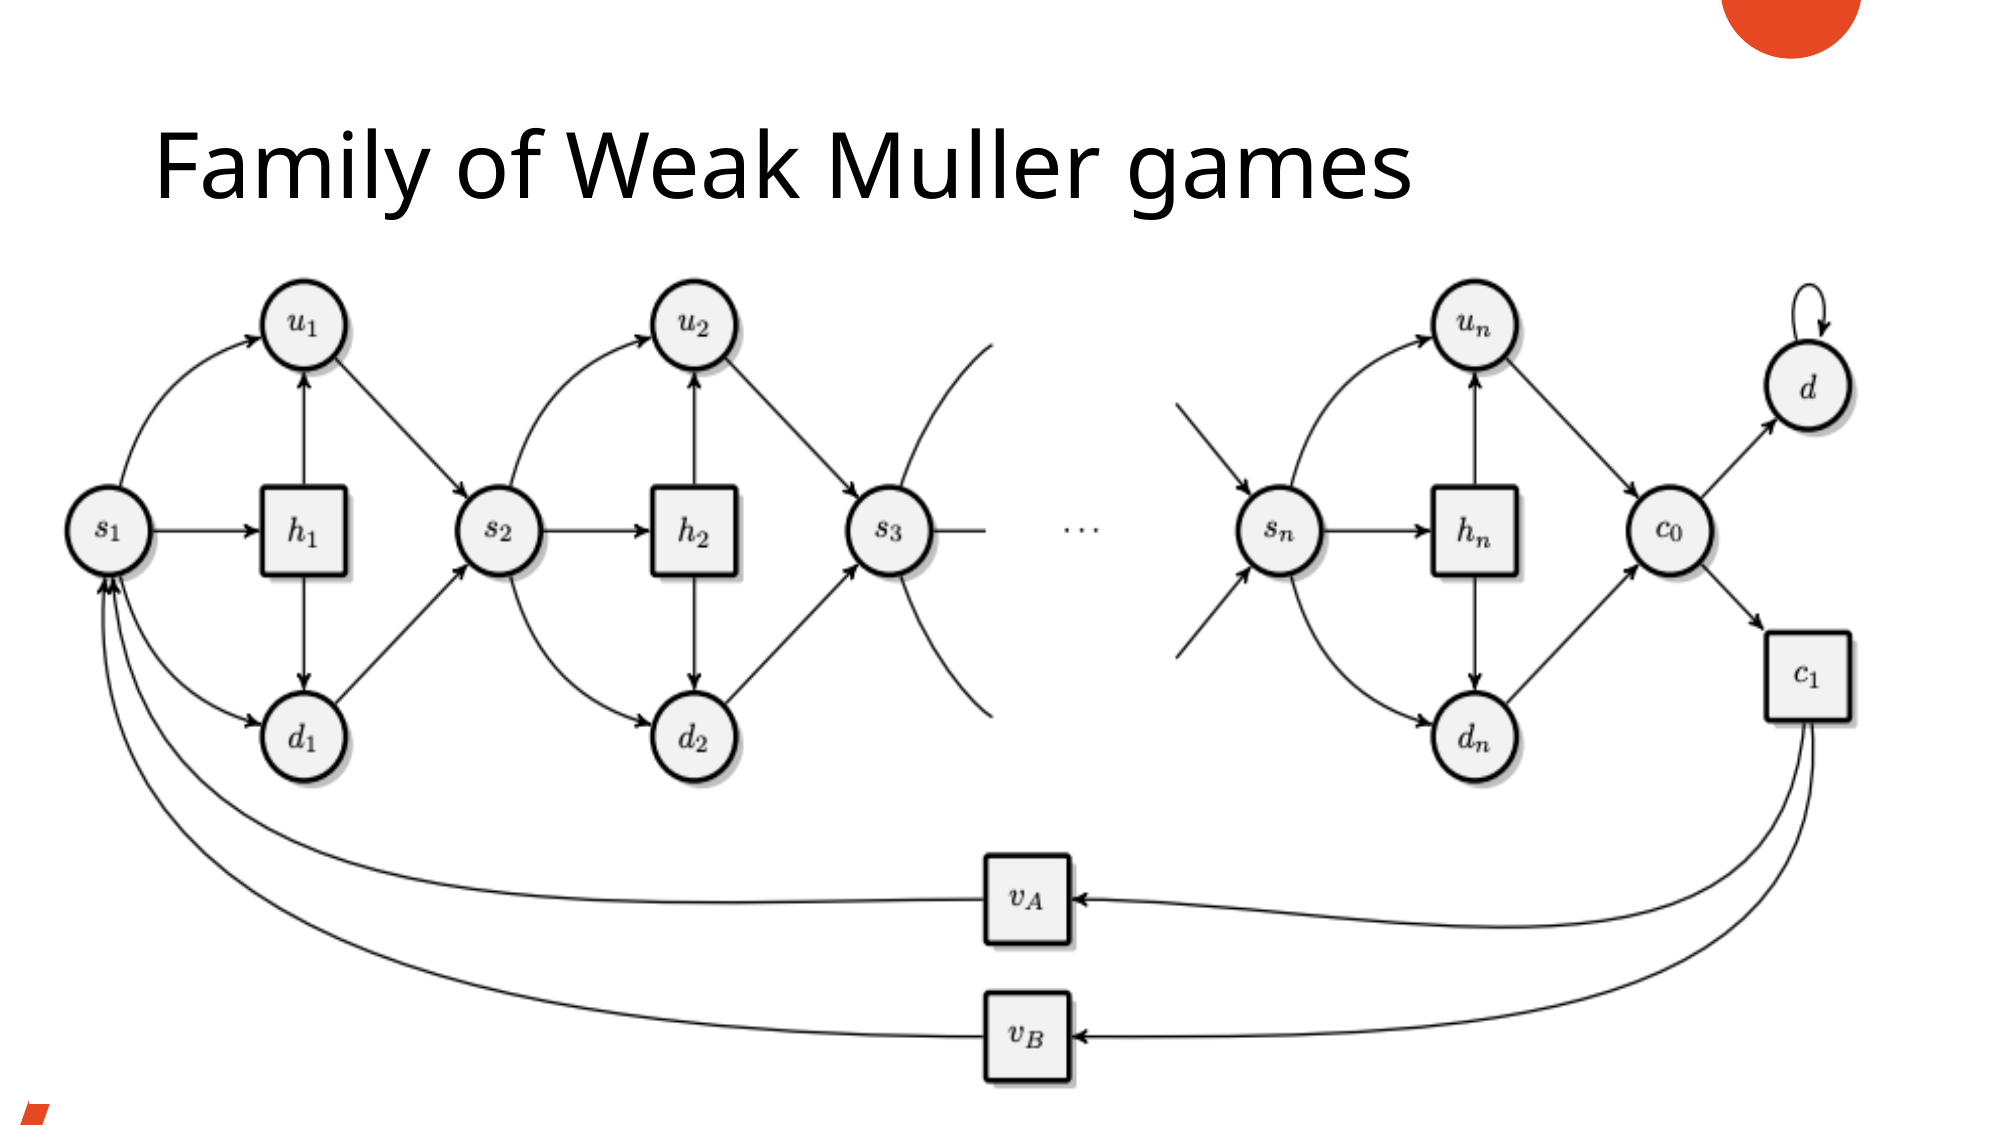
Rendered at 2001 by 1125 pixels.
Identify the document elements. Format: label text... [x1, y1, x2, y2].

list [29, 235, 1901, 1104]
title Family of Weak Muller games [137, 59, 1863, 235]
